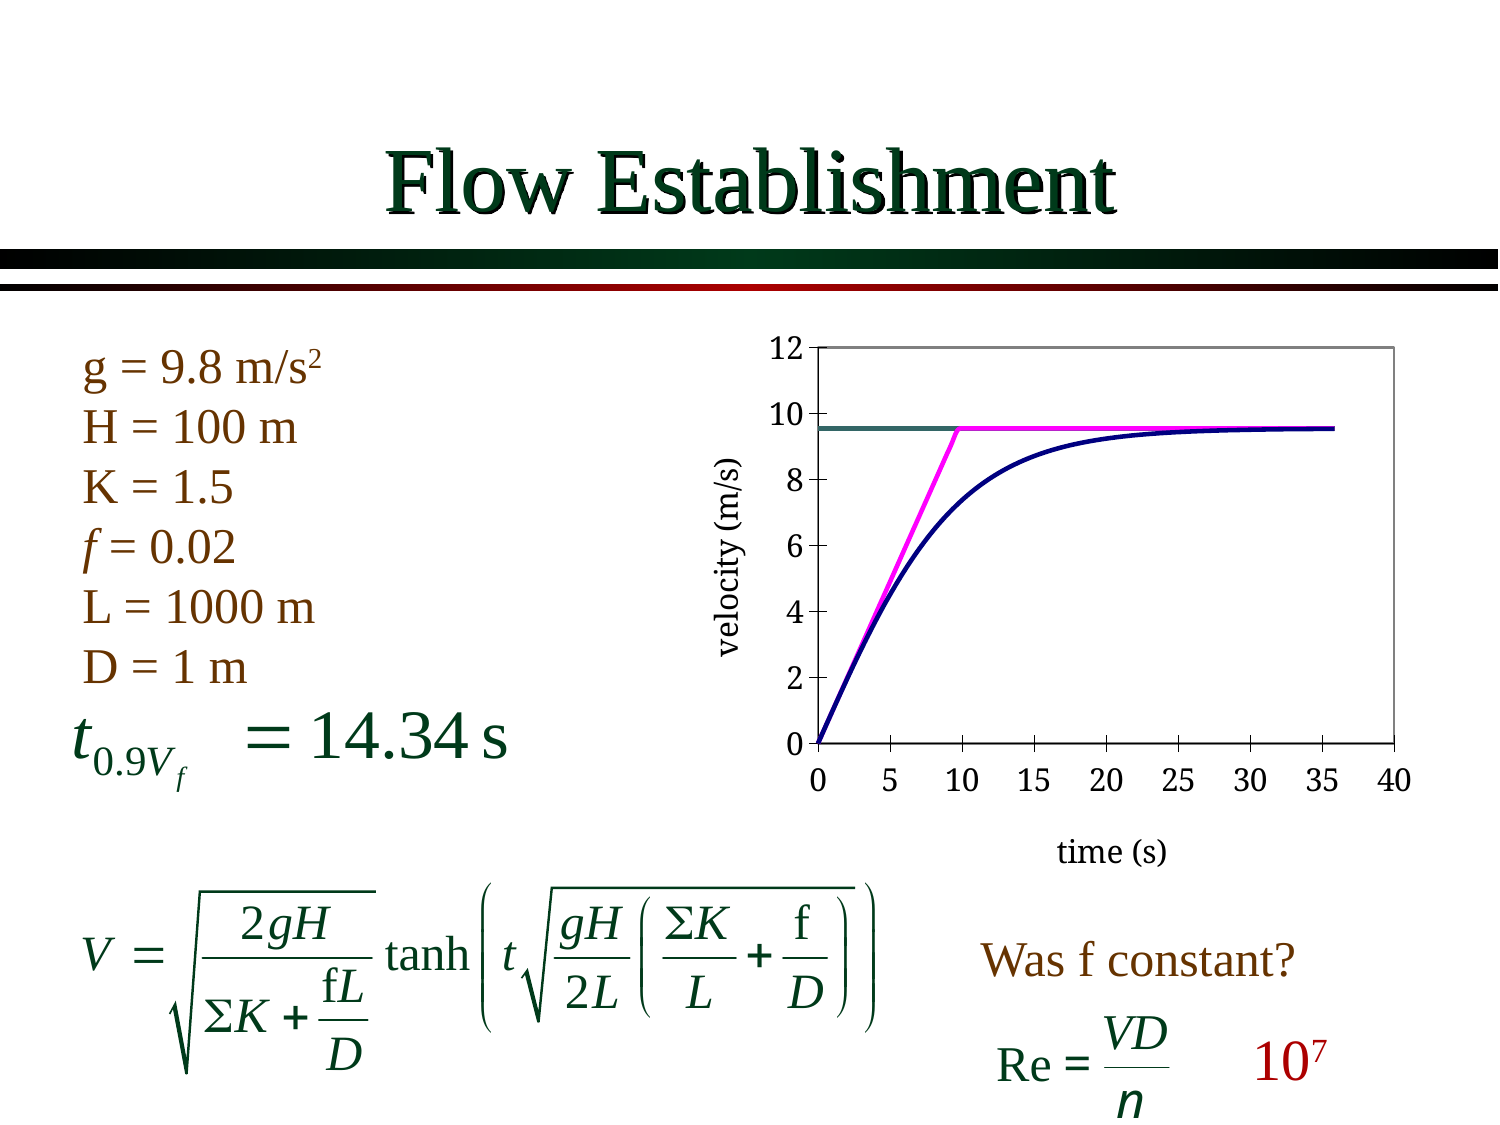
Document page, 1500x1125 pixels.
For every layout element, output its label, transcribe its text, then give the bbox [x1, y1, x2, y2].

title Flow Establishment [112, 49, 1388, 238]
text_box Was f constant? [965, 918, 1312, 994]
chart [678, 299, 1443, 899]
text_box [68, 697, 514, 799]
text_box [992, 1005, 1175, 1125]
text_box g = 9.8 m/s2 H = 100 m K = 1.5 f = 0.02 L = 1000 m D = 1 m [67, 326, 338, 696]
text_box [63, 877, 886, 1080]
text_box 107 [1237, 1014, 1350, 1100]
